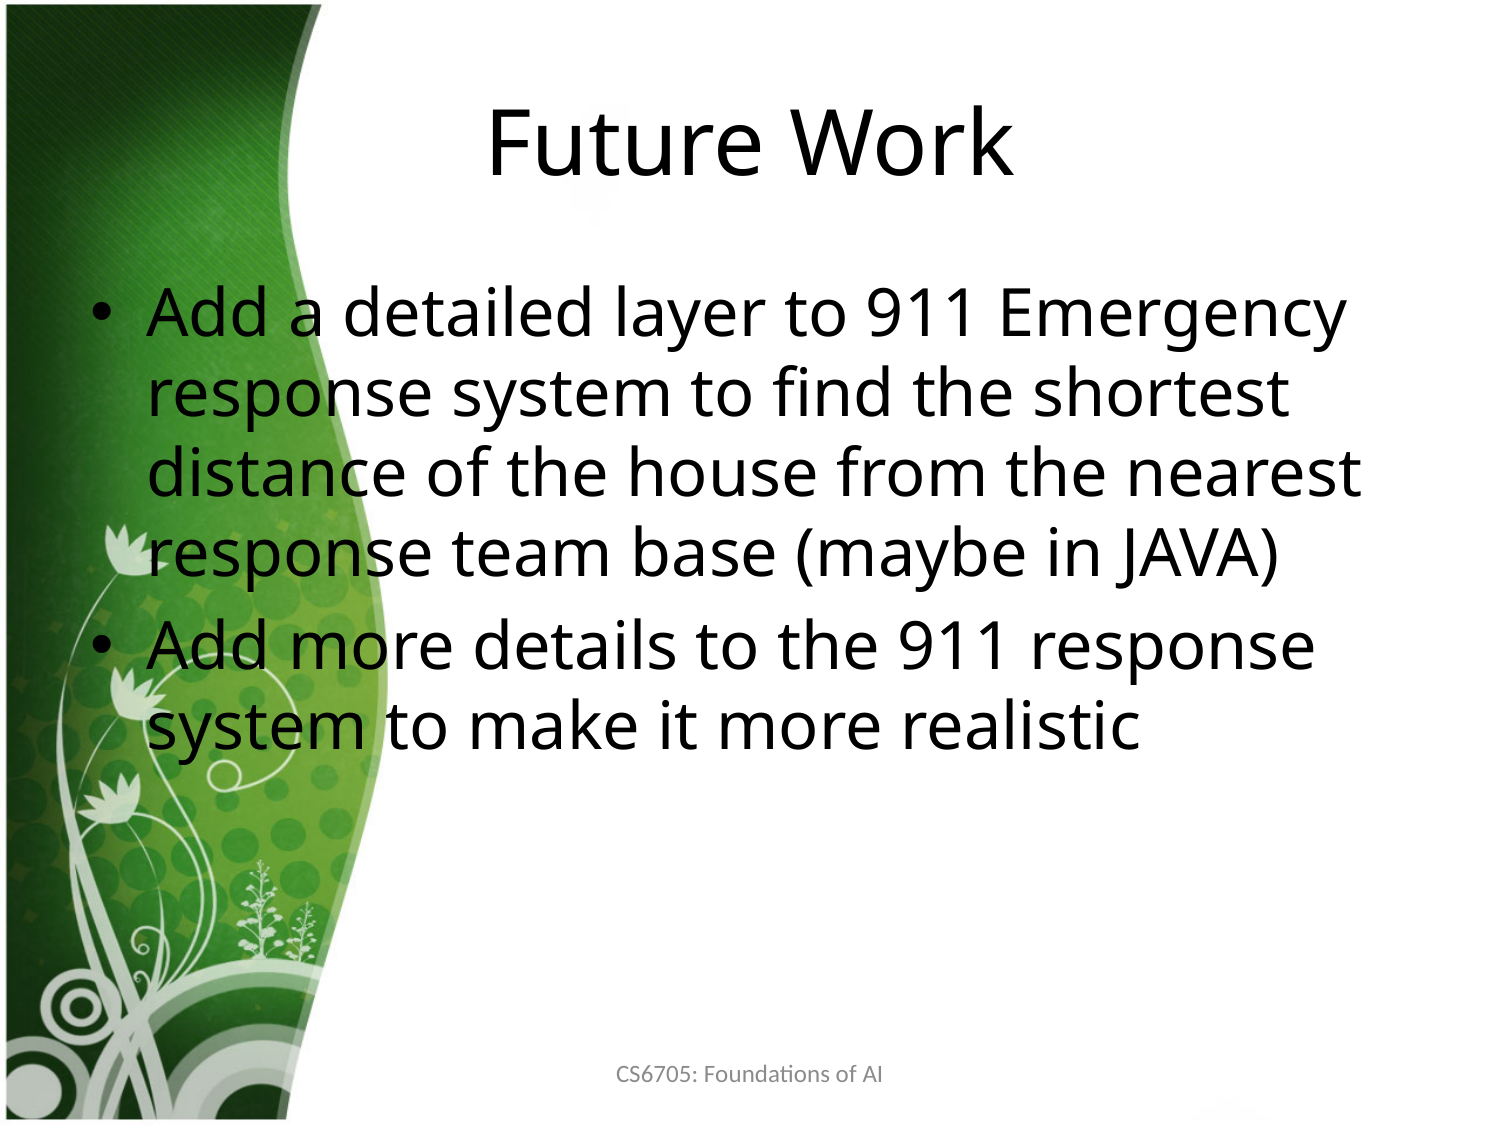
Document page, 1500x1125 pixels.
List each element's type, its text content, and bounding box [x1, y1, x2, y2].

footer CS6705: Foundations of AI [512, 1042, 988, 1103]
picture [0, 0, 1500, 1125]
title Future Work [74, 44, 1426, 233]
list Add a detailed layer to 911 Emergency response system to find the shortest distance of the house from the nearest response team base (maybe in JAVA) Add more details to the 911 response system to make it more realistic [74, 262, 1426, 1006]
